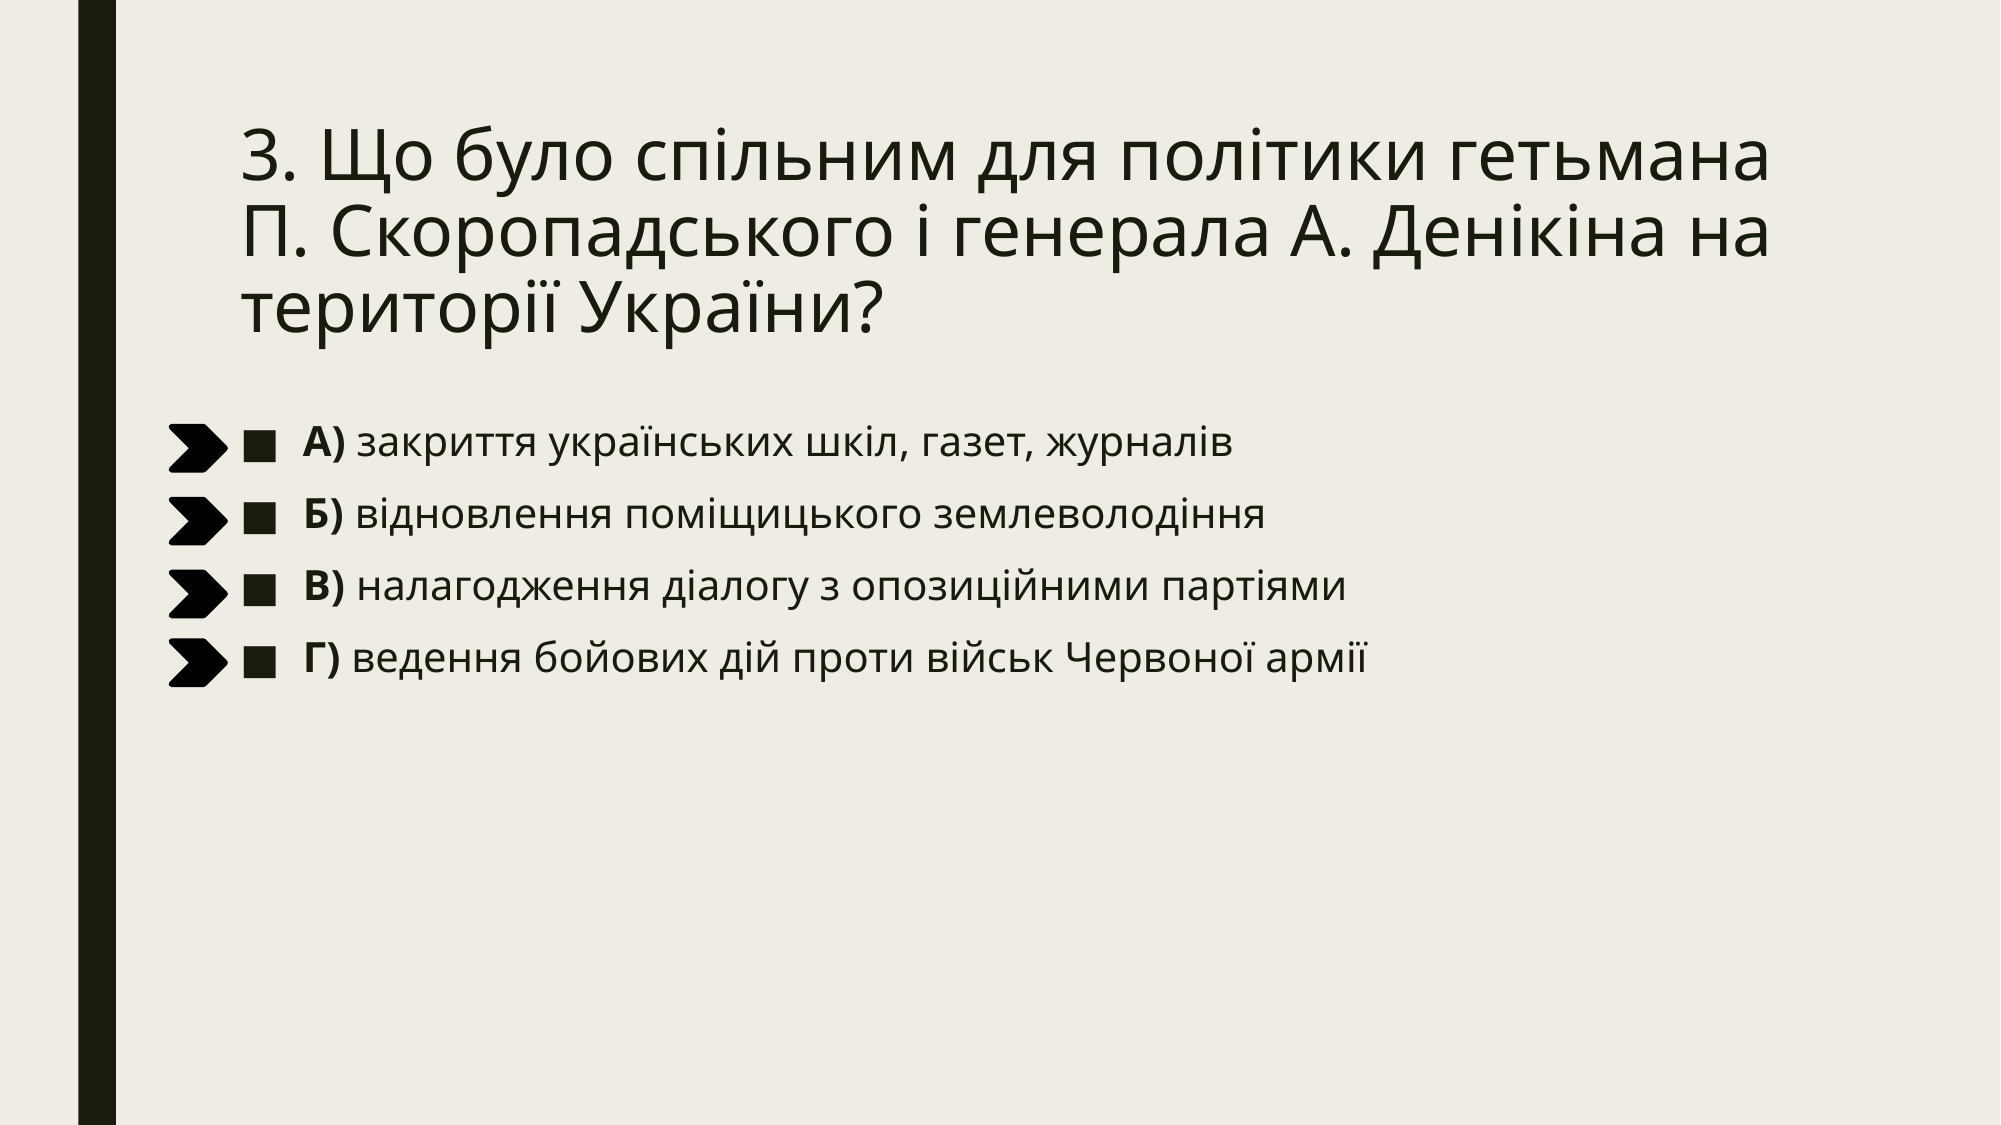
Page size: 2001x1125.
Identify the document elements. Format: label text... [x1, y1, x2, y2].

list А) закриття українських шкіл, газет, журналів Б) відновлення поміщицького землеволодіння В) налагодження діалогу з опозиційними партіями Г) ведення бойових дій проти військ Червоної армії [225, 411, 1800, 963]
text_box [168, 496, 228, 546]
text_box [168, 569, 228, 619]
title 3. Що було спільним для політики гетьмана П. Скоропадського і генерала А. Денікіна на території України? [225, 112, 1800, 357]
text_box [168, 638, 228, 688]
text_box [168, 423, 228, 473]
